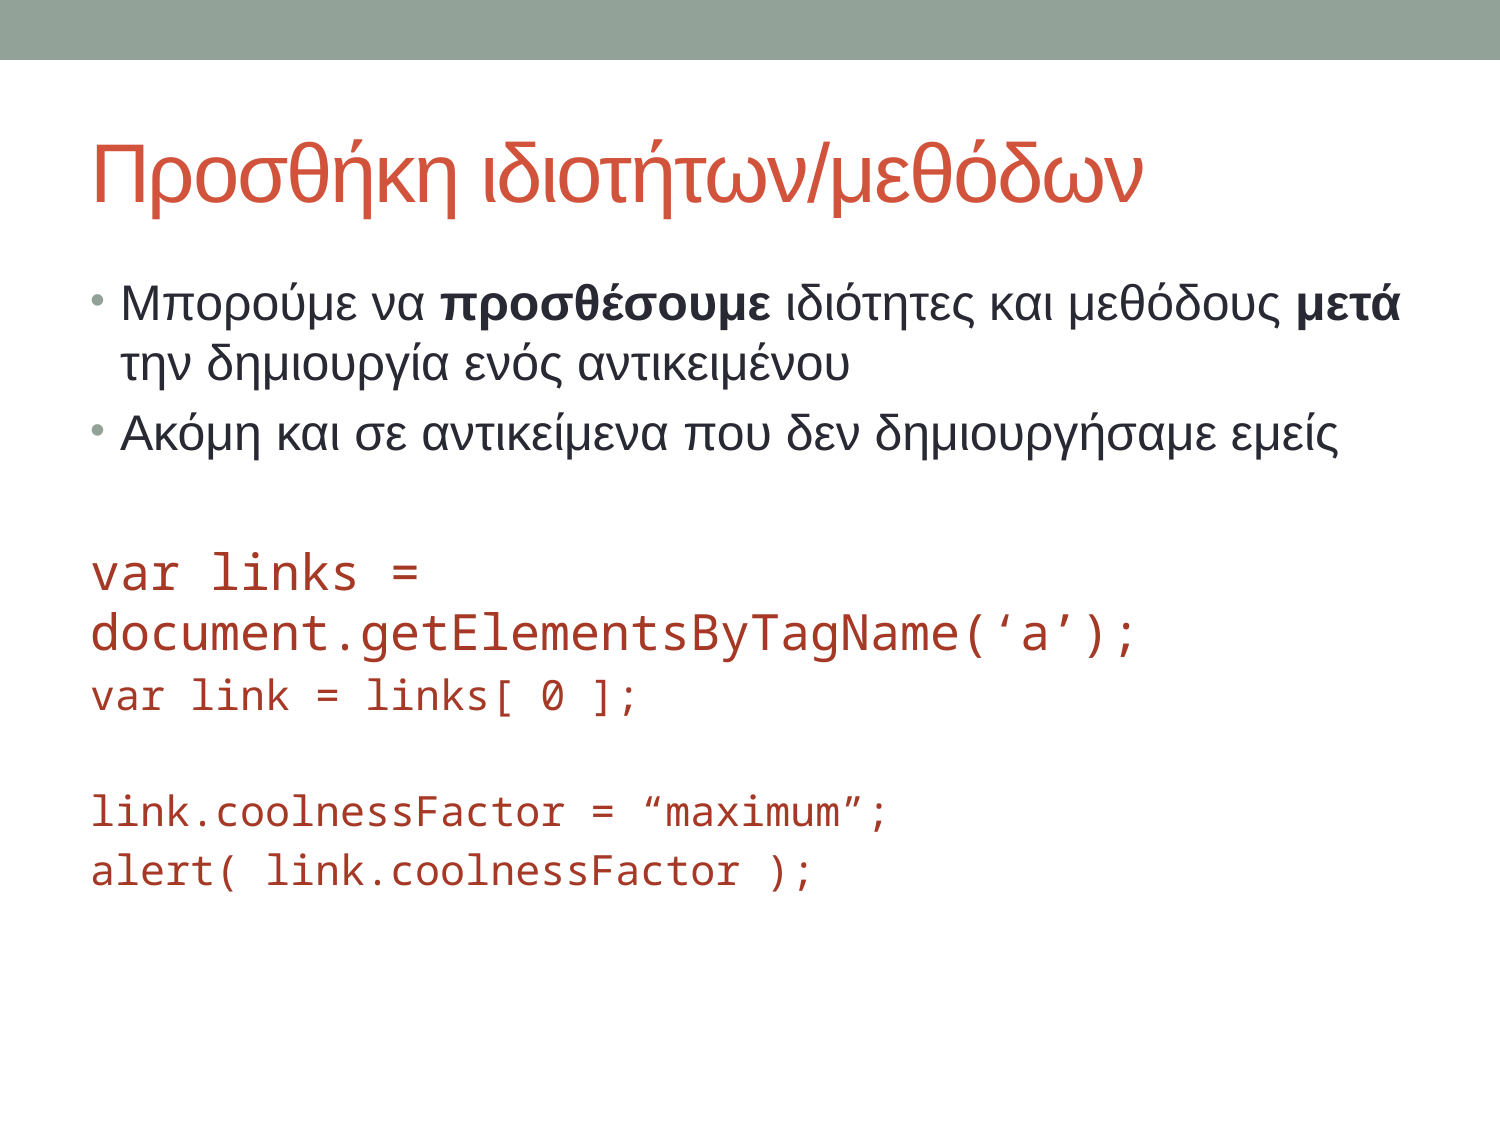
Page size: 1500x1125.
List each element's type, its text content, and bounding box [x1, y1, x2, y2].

list Μπορούμε να προσθέσουμε ιδιότητες και μεθόδους μετά την δημιουργία ενός αντικειμένου Ακόμη και σε αντικείμενα που δεν δημιουργήσαμε εμείς var links = document.getElementsByTagName(‘a’); var link = links[ 0 ]; link.coolnessFactor = “maximum”; alert( link.coolnessFactor ); [75, 262, 1425, 1063]
title Προσθήκη ιδιοτήτων/μεθόδων [75, 87, 1425, 250]
